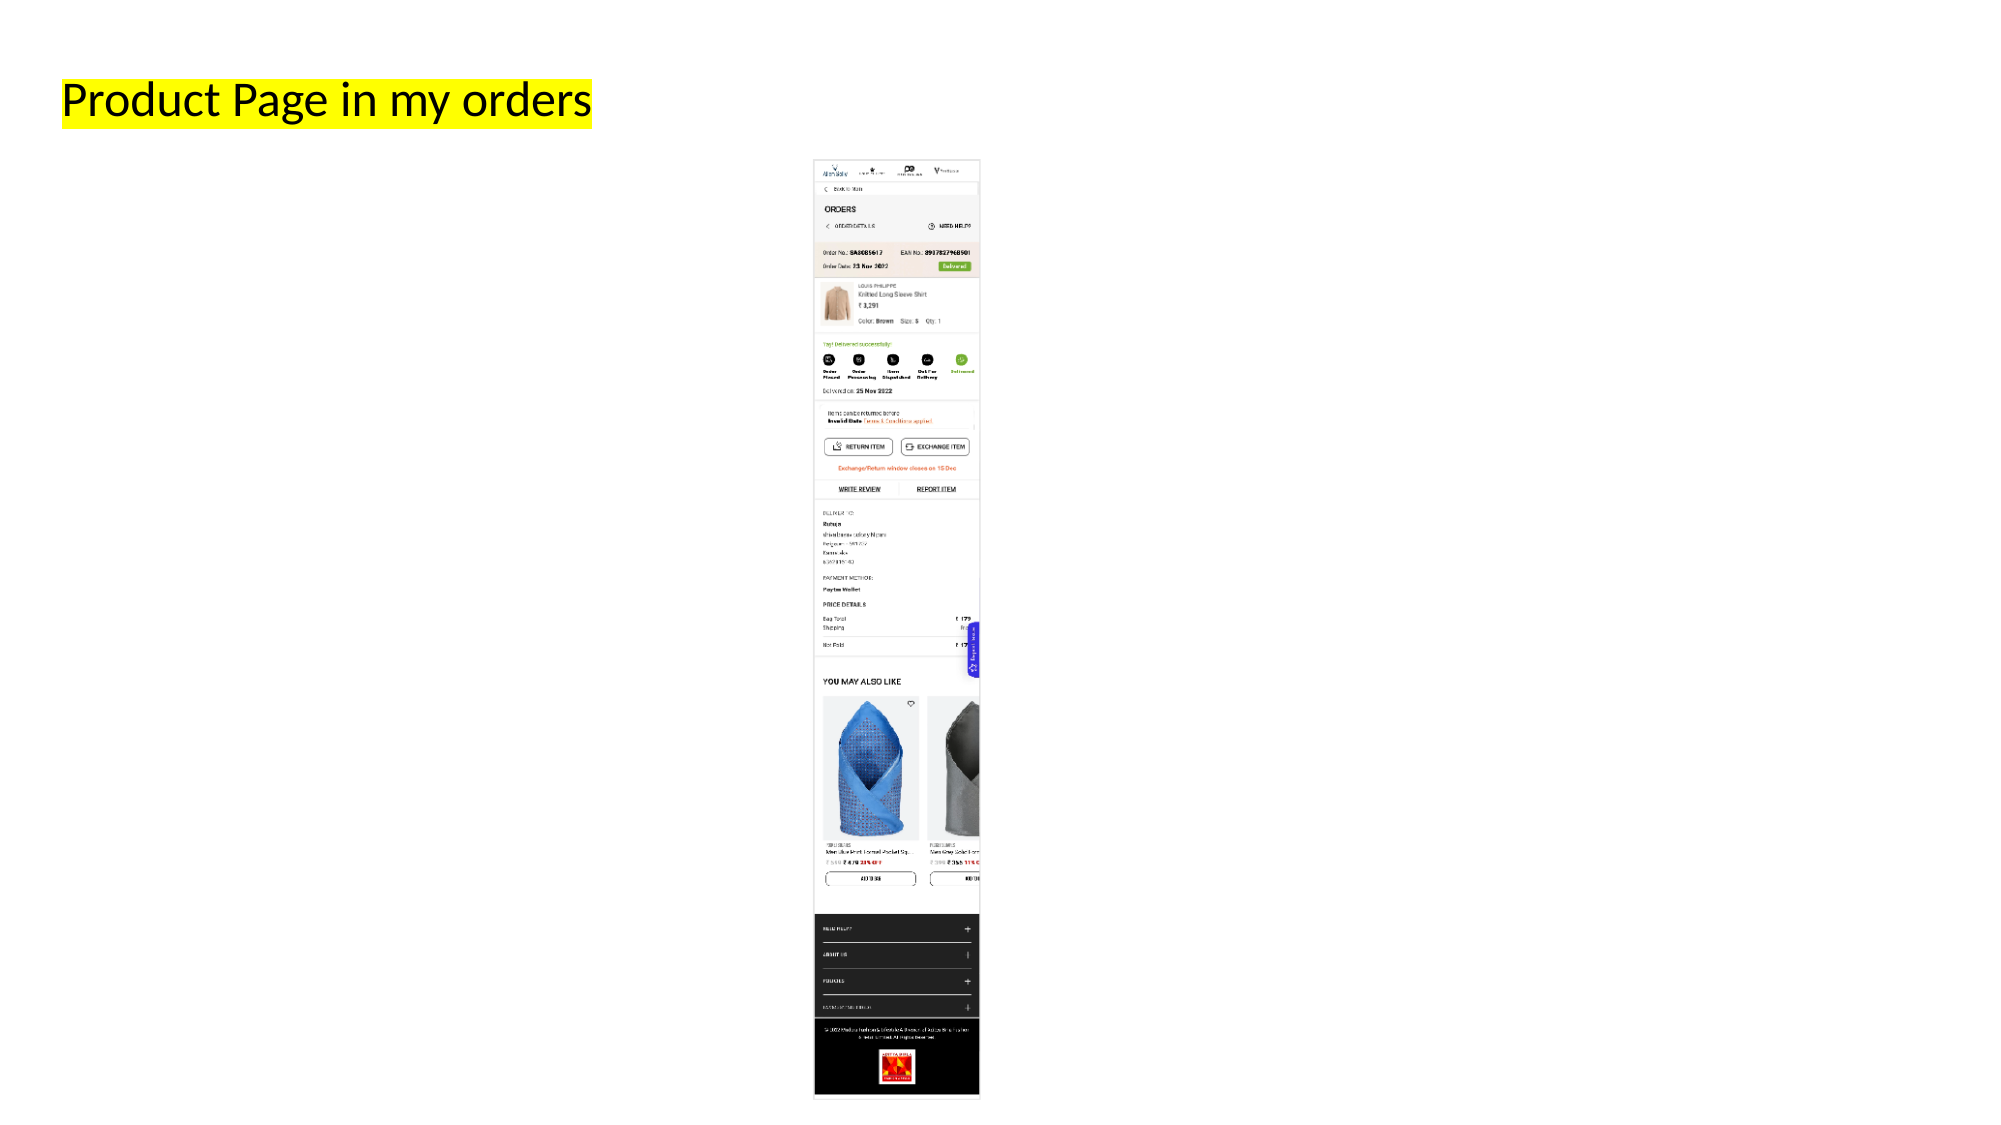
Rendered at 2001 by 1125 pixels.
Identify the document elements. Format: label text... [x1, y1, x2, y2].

picture [24, 159, 1769, 1101]
text_box Product Page in my orders [46, 58, 669, 134]
